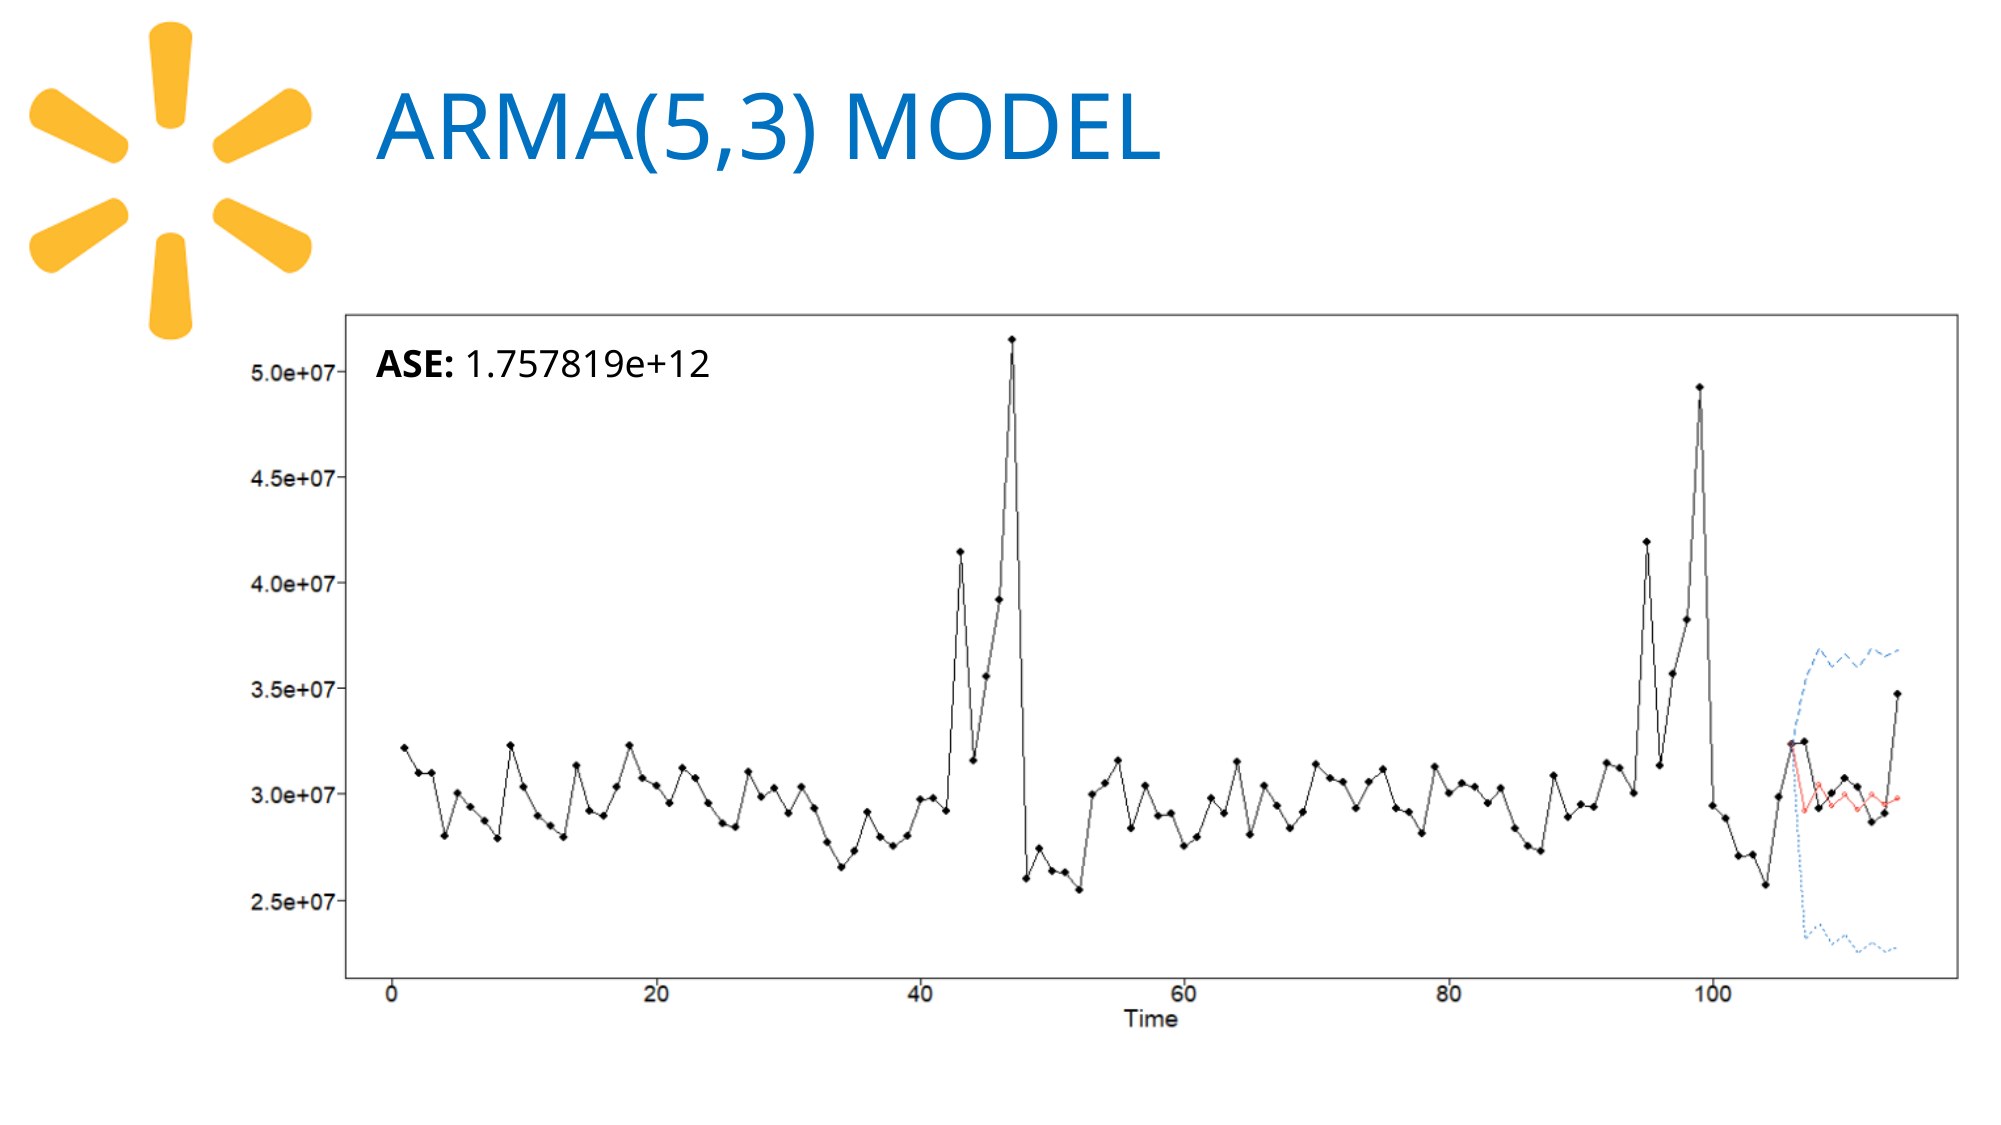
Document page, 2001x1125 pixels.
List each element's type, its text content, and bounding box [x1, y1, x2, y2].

picture [0, 0, 1976, 1068]
title ARMA(5,3) MODEL [361, 59, 1863, 200]
